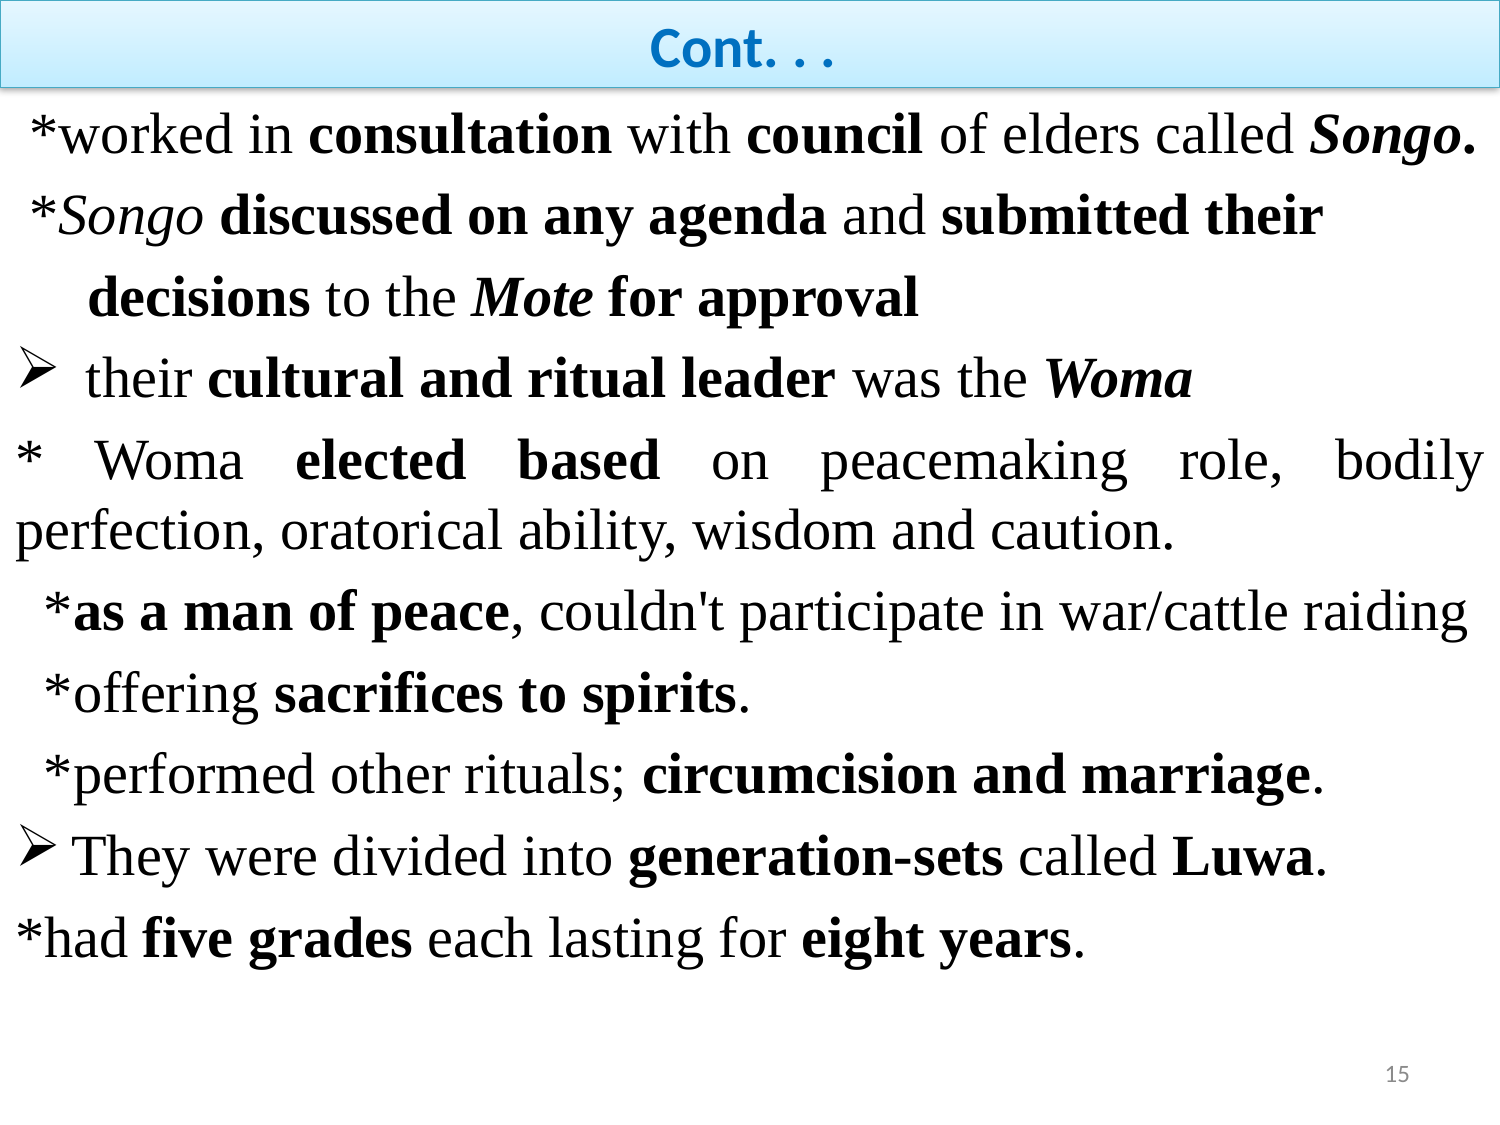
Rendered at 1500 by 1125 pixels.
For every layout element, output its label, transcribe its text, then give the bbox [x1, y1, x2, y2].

list *worked in consultation with council of elders called Songo. *Songo discussed on any agenda and submitted their decisions to the Mote for approval their cultural and ritual leader was the Woma * Woma elected based on peacemaking role, bodily perfection, oratorical ability, wisdom and caution. *as a man of peace, couldn't participate in war/cattle raiding *offering sacrifices to spirits. *performed other rituals; circumcision and marriage. They were divided into generation-sets called Luwa. *had five grades each lasting for eight years. [0, 94, 1500, 1125]
title Cont. . . [0, 0, 1500, 88]
slide_number 15 [1074, 1042, 1425, 1103]
